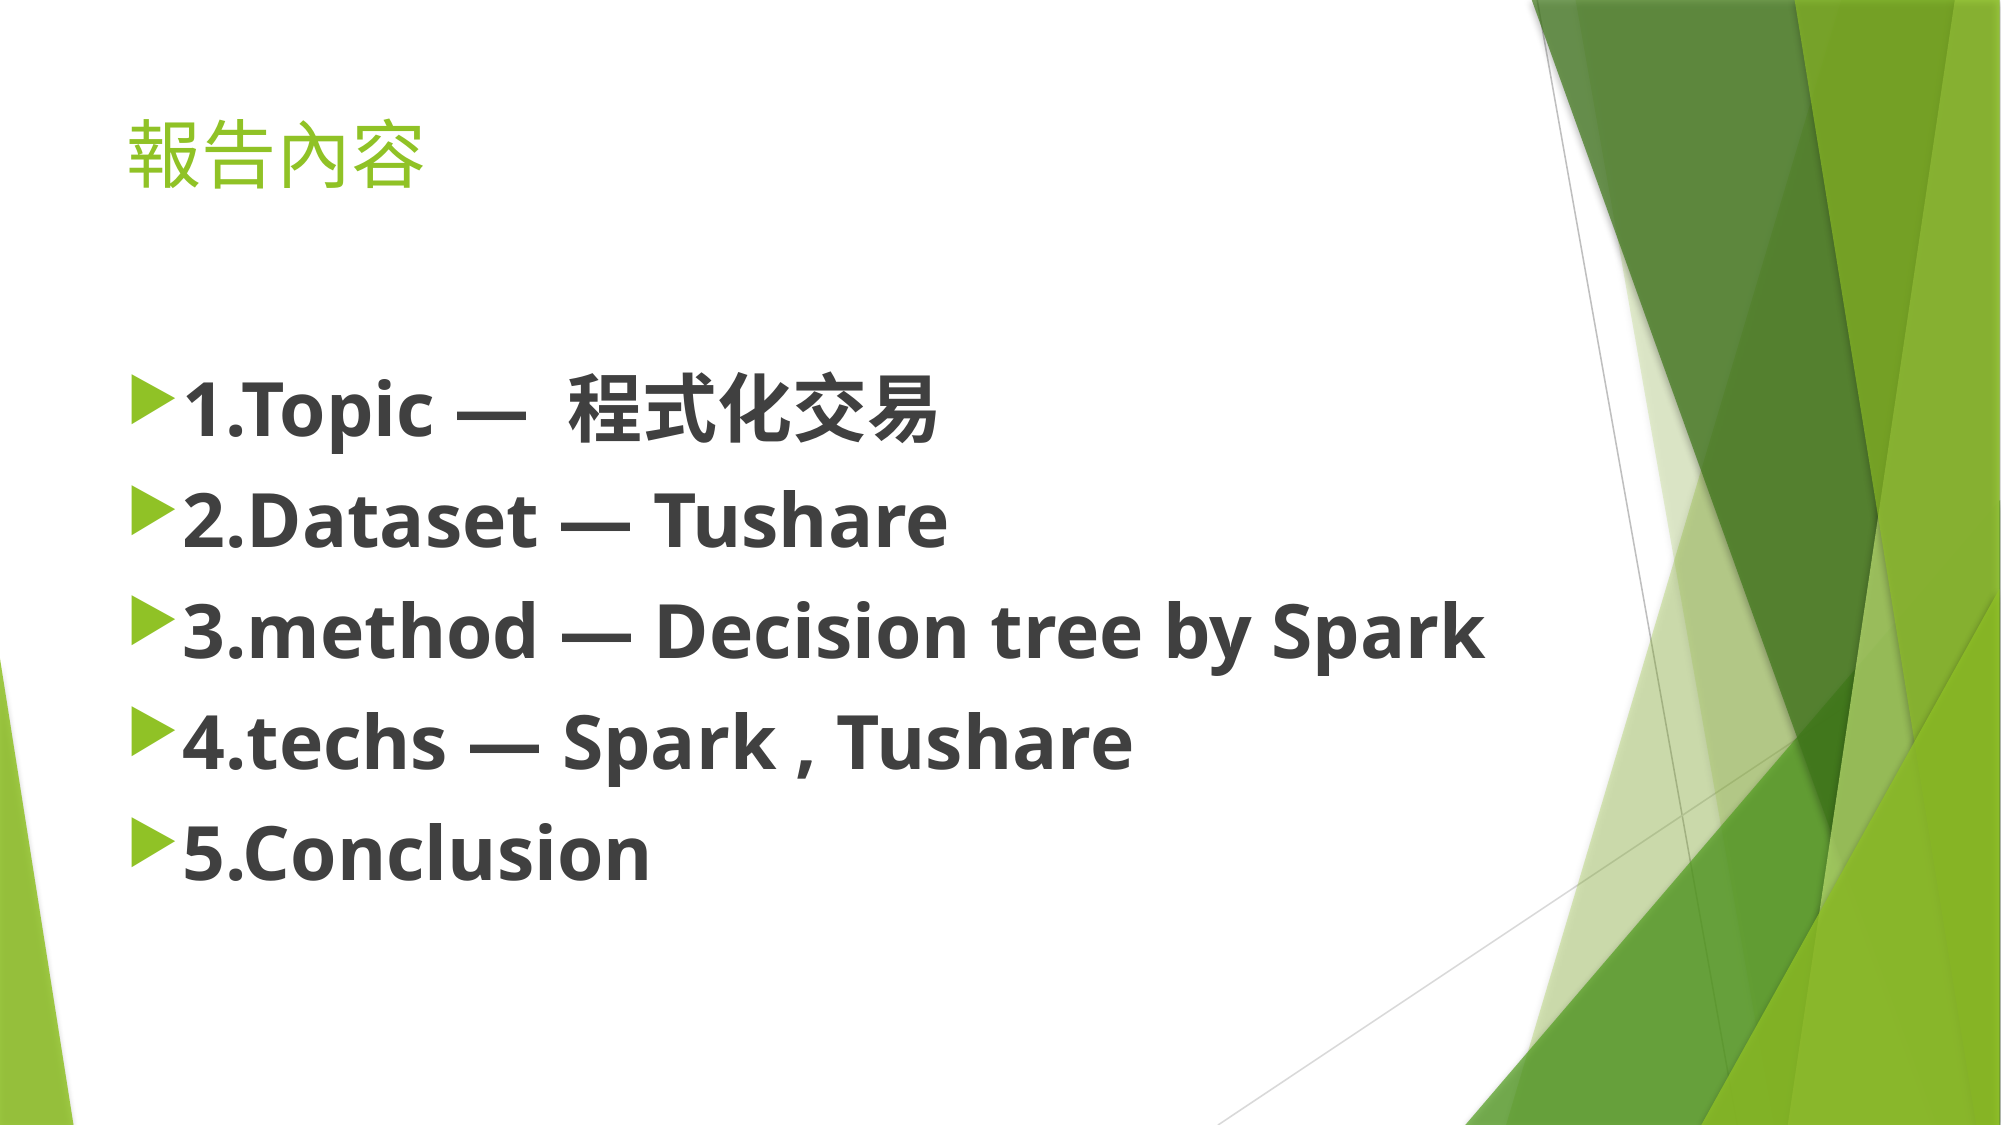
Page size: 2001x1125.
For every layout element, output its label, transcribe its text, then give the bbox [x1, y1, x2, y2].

title 報告內容 [111, 99, 1522, 317]
list 1.Topic — 程式化交易 2.Dataset — Tushare 3.method — Decision tree by Spark 4.techs — Spark , Tushare 5.Conclusion [111, 354, 1522, 992]
